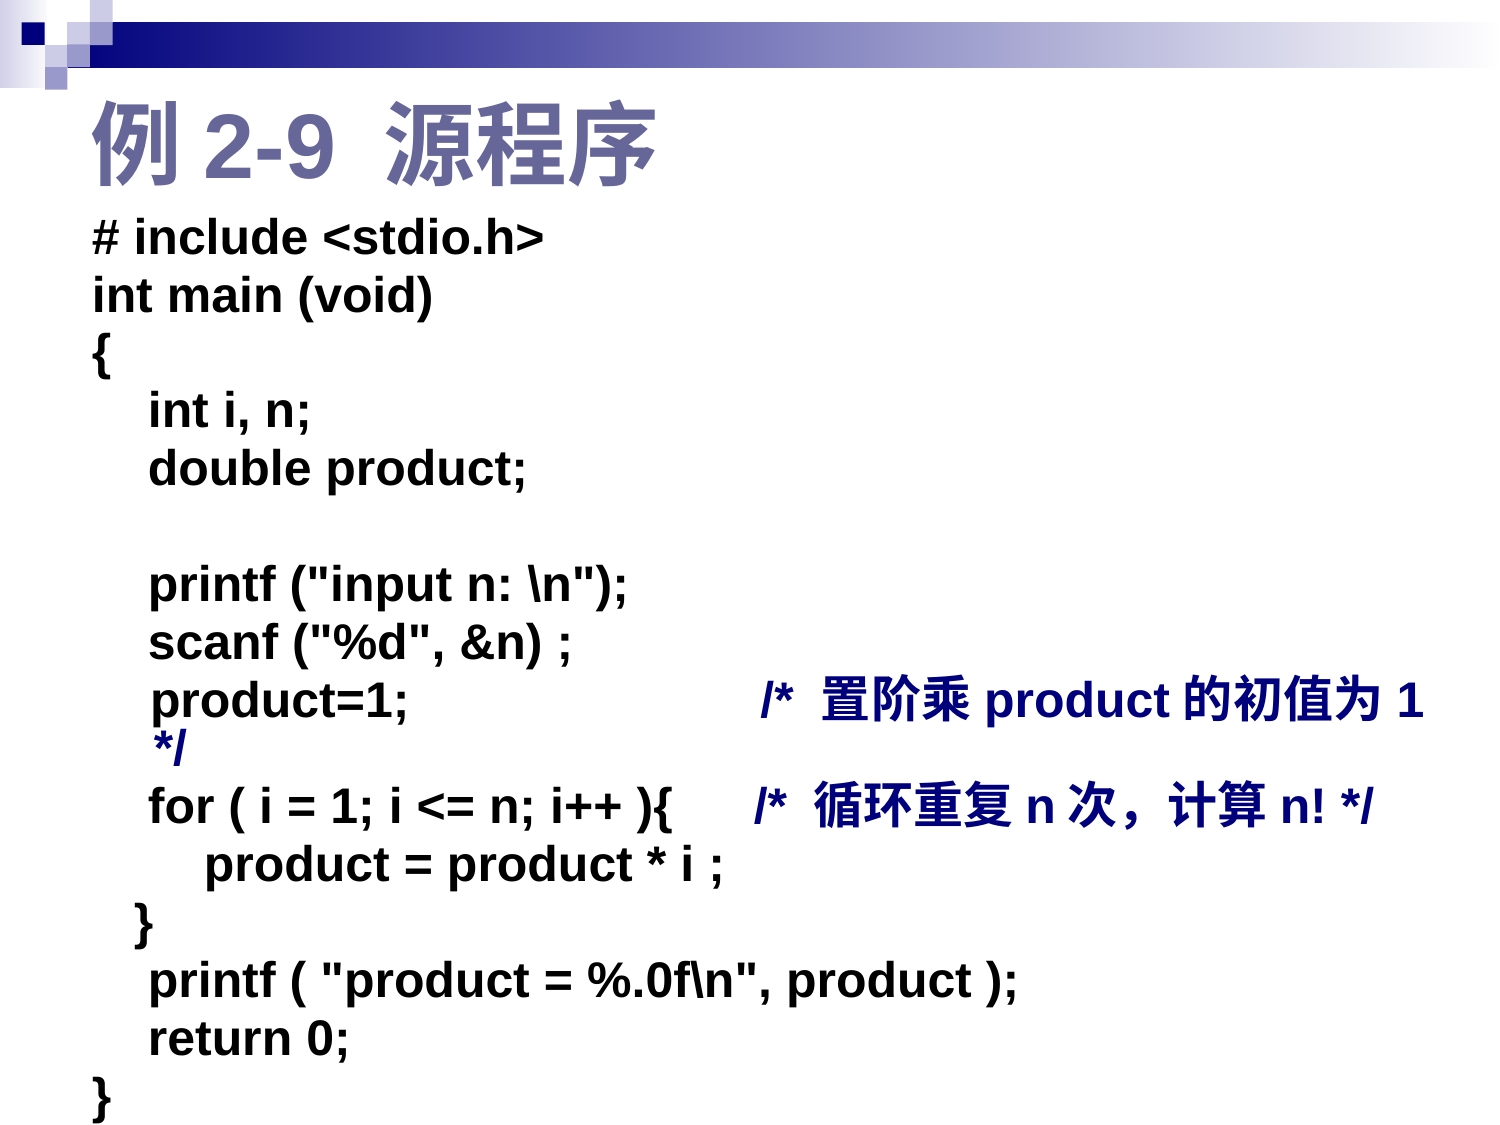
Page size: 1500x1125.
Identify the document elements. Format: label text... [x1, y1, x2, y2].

list # include <stdio.h> int main (void) { int i, n; double product; printf ("input n: \n"); scanf ("%d", &n) ; product=1; /* 置阶乘product的初值为1 */ for ( i = 1; i <= n; i++ ){ /* 循环重复n次，计算n! */ product = product * i ; } printf ( "product = %.0f\n", product ); return 0; } [76, 208, 1440, 1083]
title 例2-9 源程序 [74, 74, 1426, 209]
